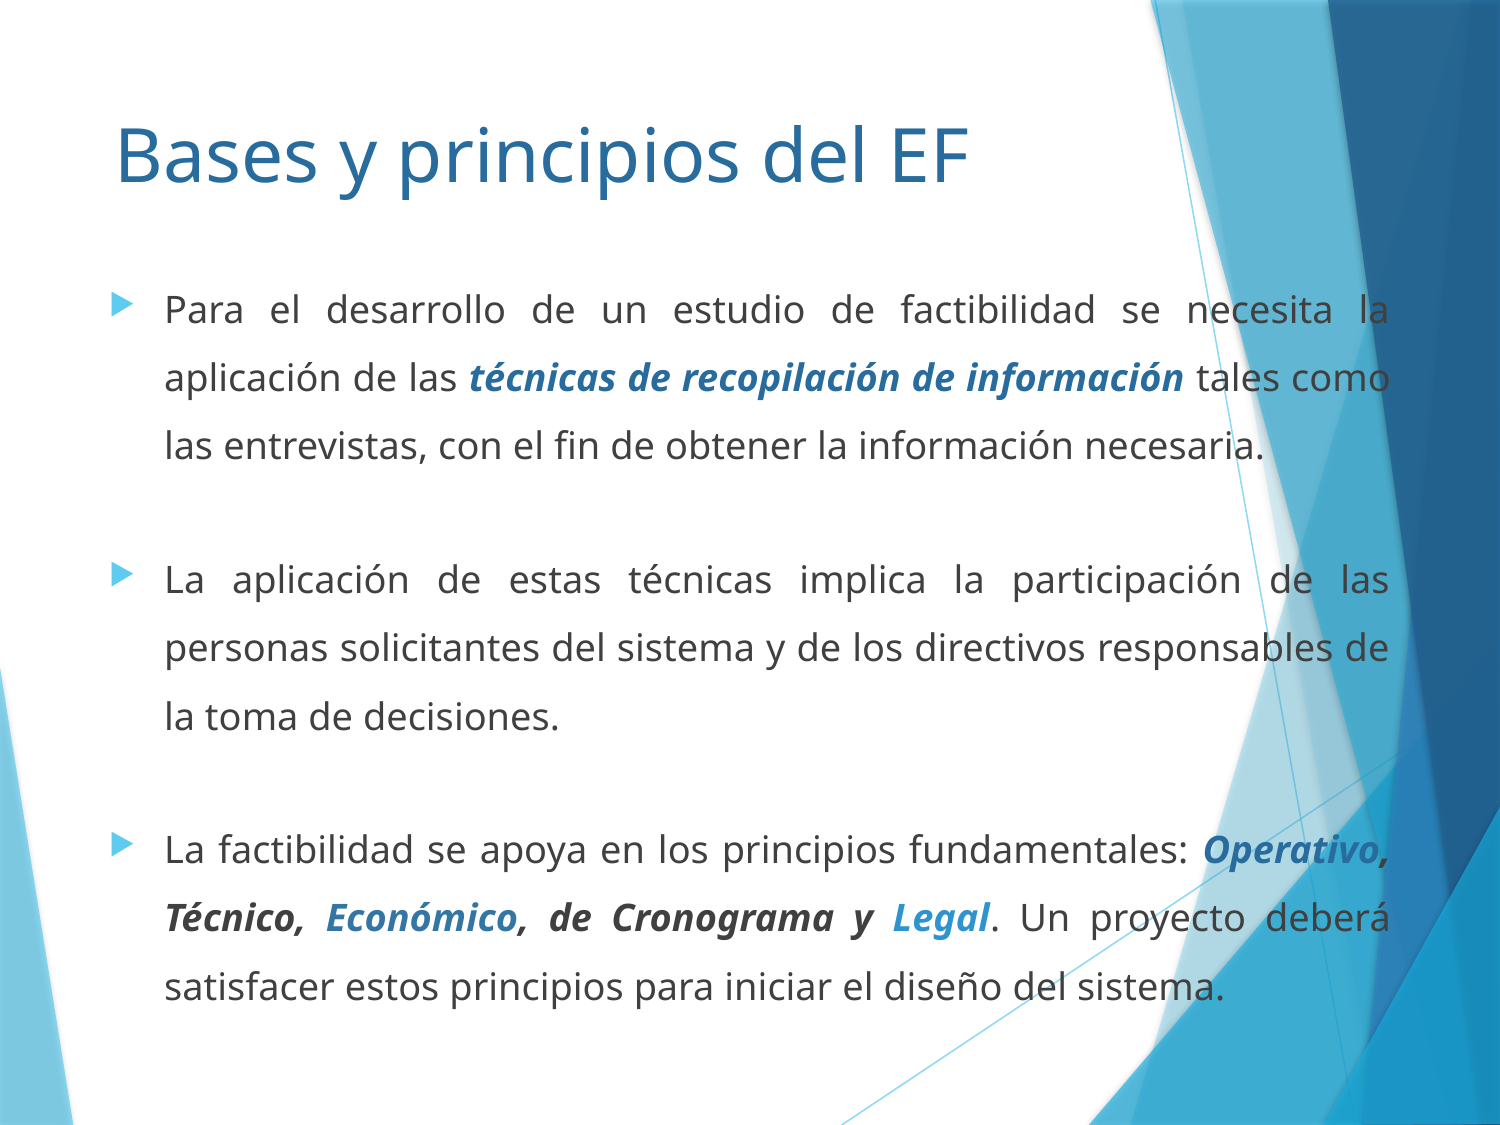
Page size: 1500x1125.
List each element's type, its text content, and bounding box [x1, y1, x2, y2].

title Bases y principios del EF [99, 99, 1142, 255]
list Para el desarrollo de un estudio de factibilidad se necesita la aplicación de las técnicas de recopilación de información tales como las entrevistas, con el fin de obtener la información necesaria. La aplicación de estas técnicas implica la participación de las personas solicitantes del sistema y de los directivos responsables de la toma de decisiones. La factibilidad se apoya en los principios fundamentales: Operativo, Técnico, Económico, de Cronograma y Legal. Un proyecto deberá satisfacer estos principios para iniciar el diseño del sistema. [93, 255, 1407, 1083]
